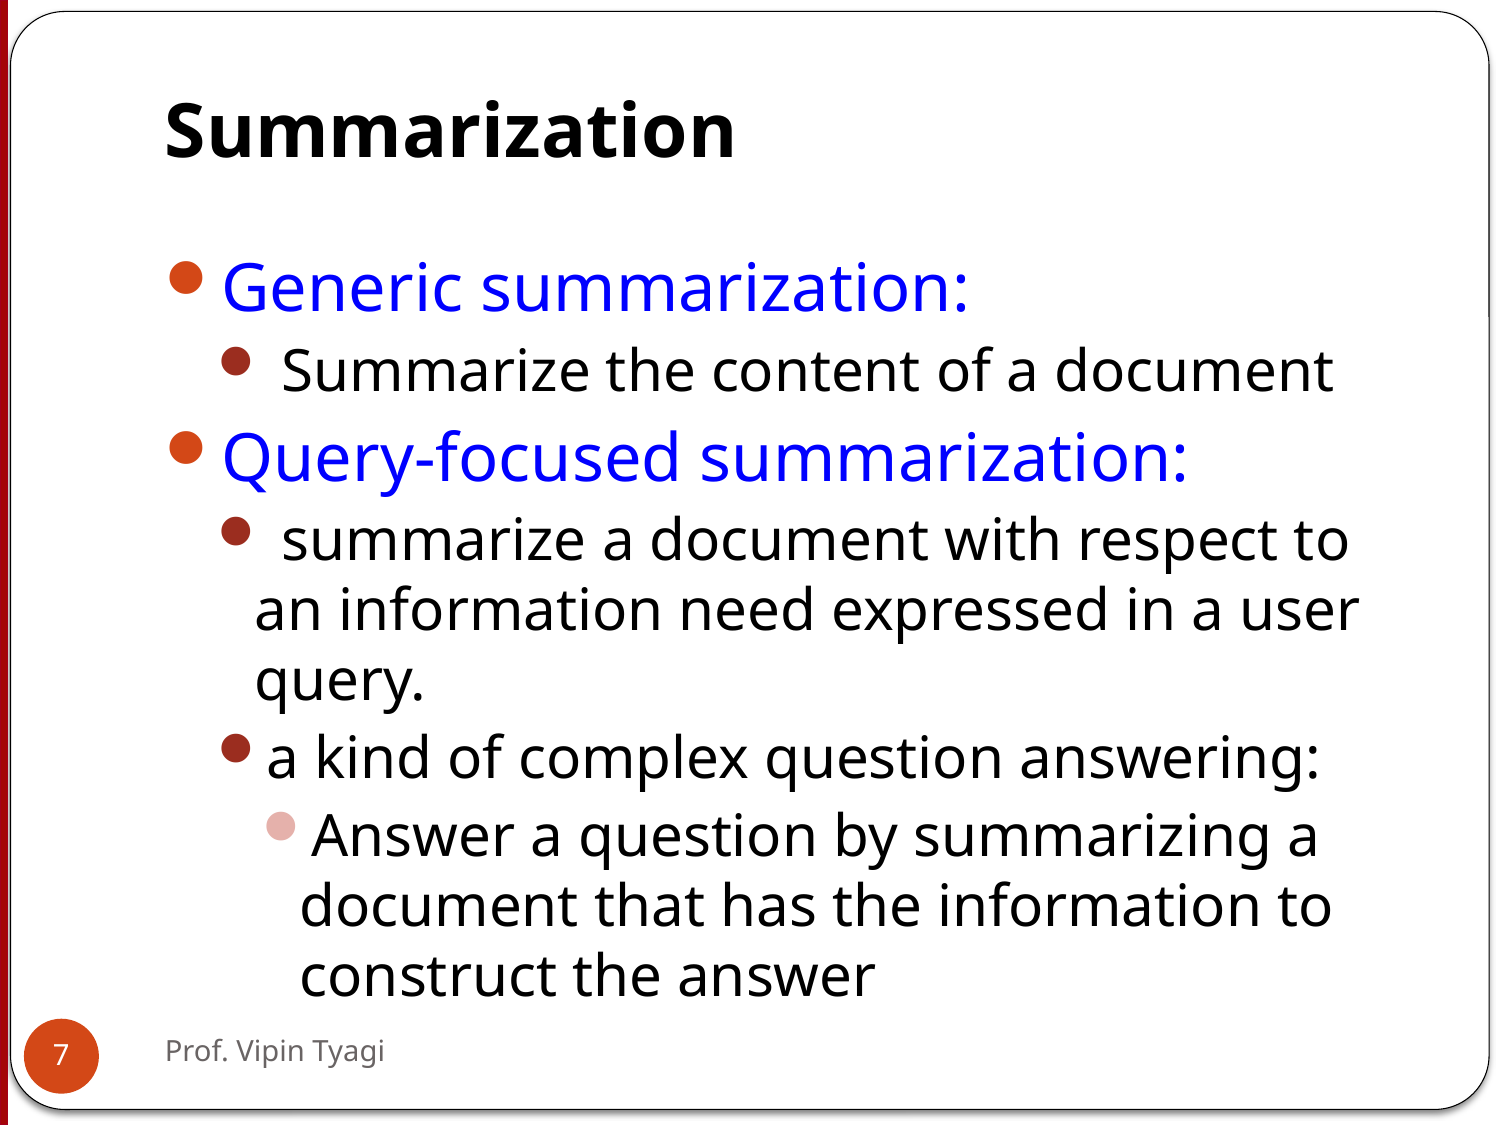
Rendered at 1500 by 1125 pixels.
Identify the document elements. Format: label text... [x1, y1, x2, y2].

list Generic summarization: Summarize the content of a document Query-focused summarization: summarize a document with respect to an information need expressed in a user query. a kind of complex question answering: Answer a question by summarizing a document that has the information to construct the answer [150, 237, 1425, 988]
title Summarization [150, 45, 1425, 188]
slide_number 7 [23, 1018, 99, 1094]
footer Prof. Vipin Tyagi [150, 1012, 800, 1088]
